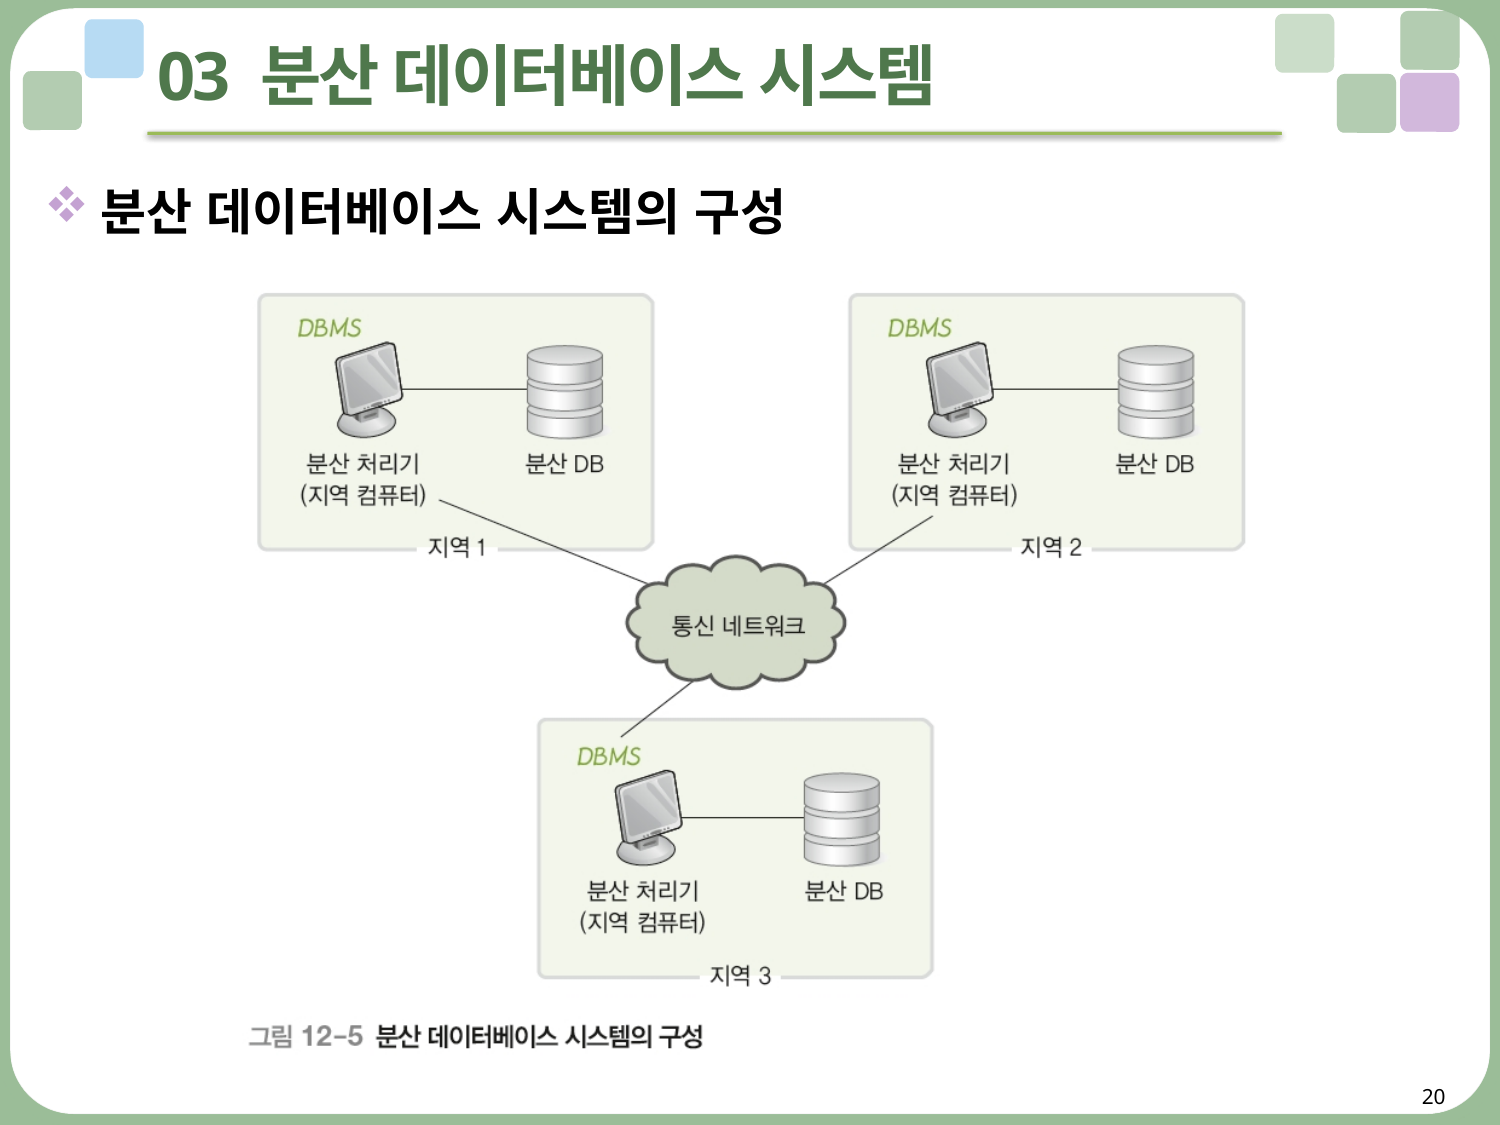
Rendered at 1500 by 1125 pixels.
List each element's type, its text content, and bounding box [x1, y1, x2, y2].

title 03 분산 데이터베이스 시스템 [142, 25, 1459, 123]
list 분산 데이터베이스 시스템의 구성 [29, 172, 1459, 1083]
picture [0, 0, 1500, 1125]
